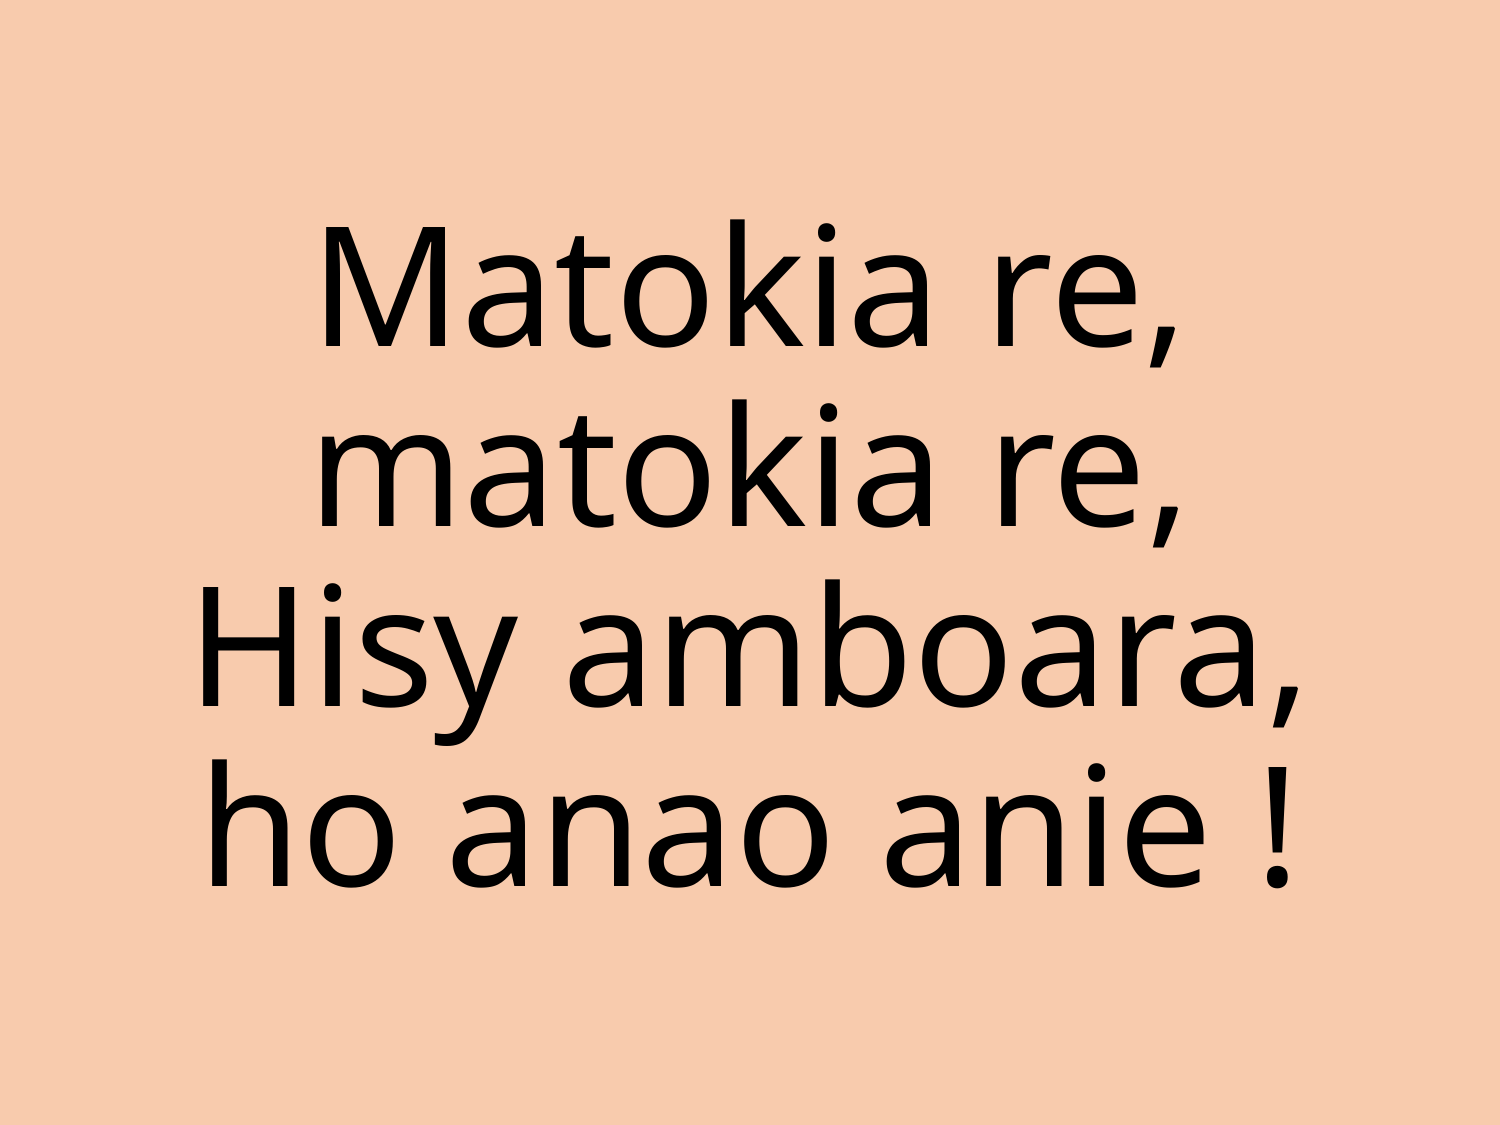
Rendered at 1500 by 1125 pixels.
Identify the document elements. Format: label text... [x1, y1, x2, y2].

title Matokia re, matokia re, Hisy amboara, ho anao anie ! [0, 453, 1500, 672]
